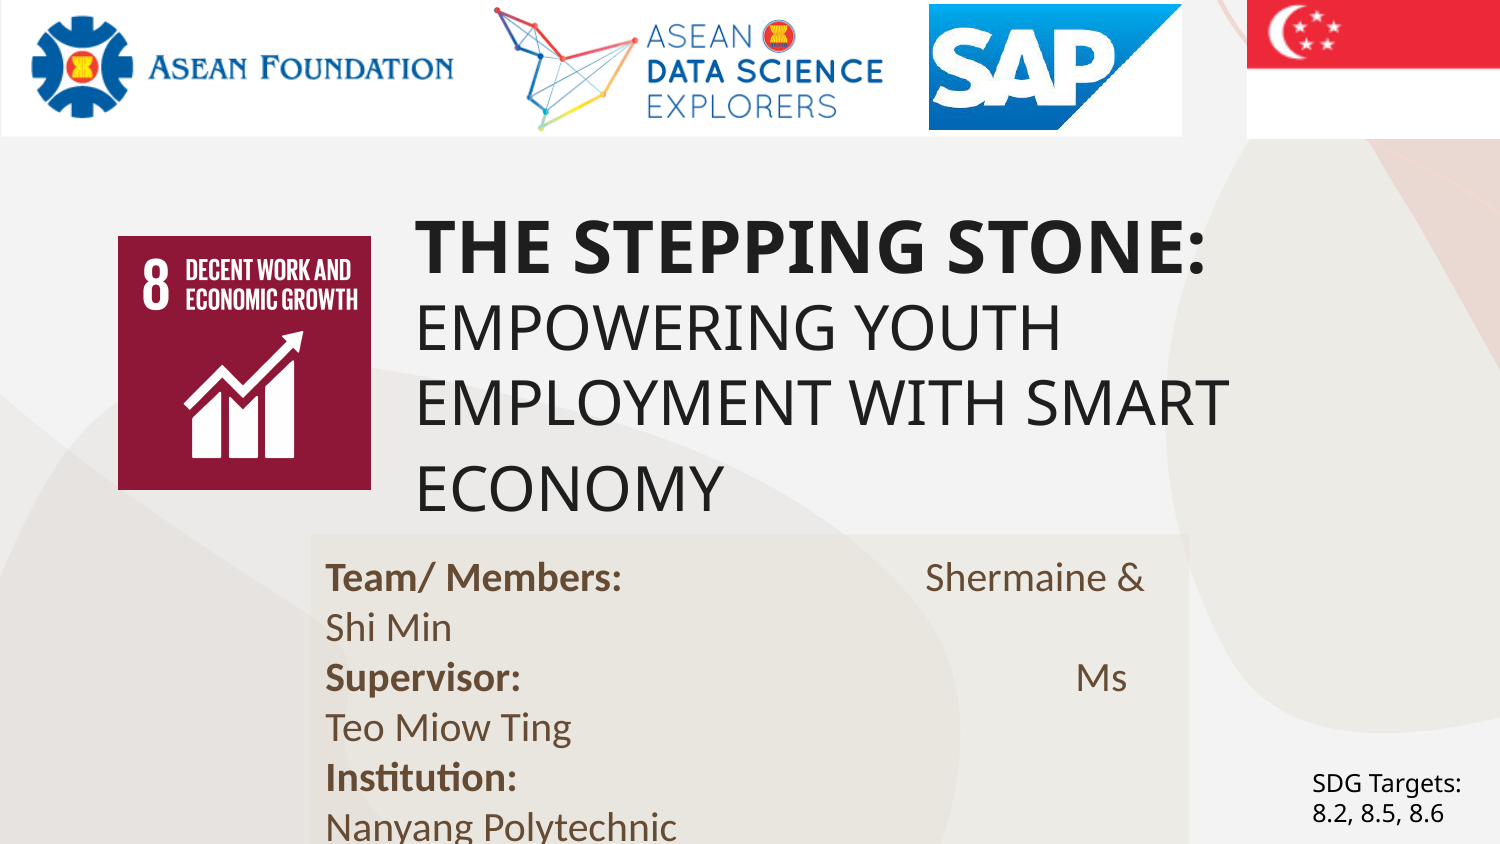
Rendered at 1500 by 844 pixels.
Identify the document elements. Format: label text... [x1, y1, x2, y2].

text_box [479, 0, 1182, 137]
text_box Team/ Members: Shermaine & Shi Min Supervisor: Ms Teo Miow Ting Institution: Nanyang Polytechnic Country representative: Singapore [310, 534, 1190, 844]
title THE STEPPING STONE: EMPOWERING YOUTH EMPLOYMENT WITH SMART ECONOMY [399, 232, 1469, 495]
text_box SDG Targets: 8.2, 8.5, 8.6 [1297, 752, 1500, 843]
picture [1246, 0, 1500, 139]
picture [8, 2, 481, 133]
text_box [1, 0, 9, 137]
picture [928, 4, 1183, 131]
picture [489, 3, 889, 135]
picture [117, 236, 372, 490]
